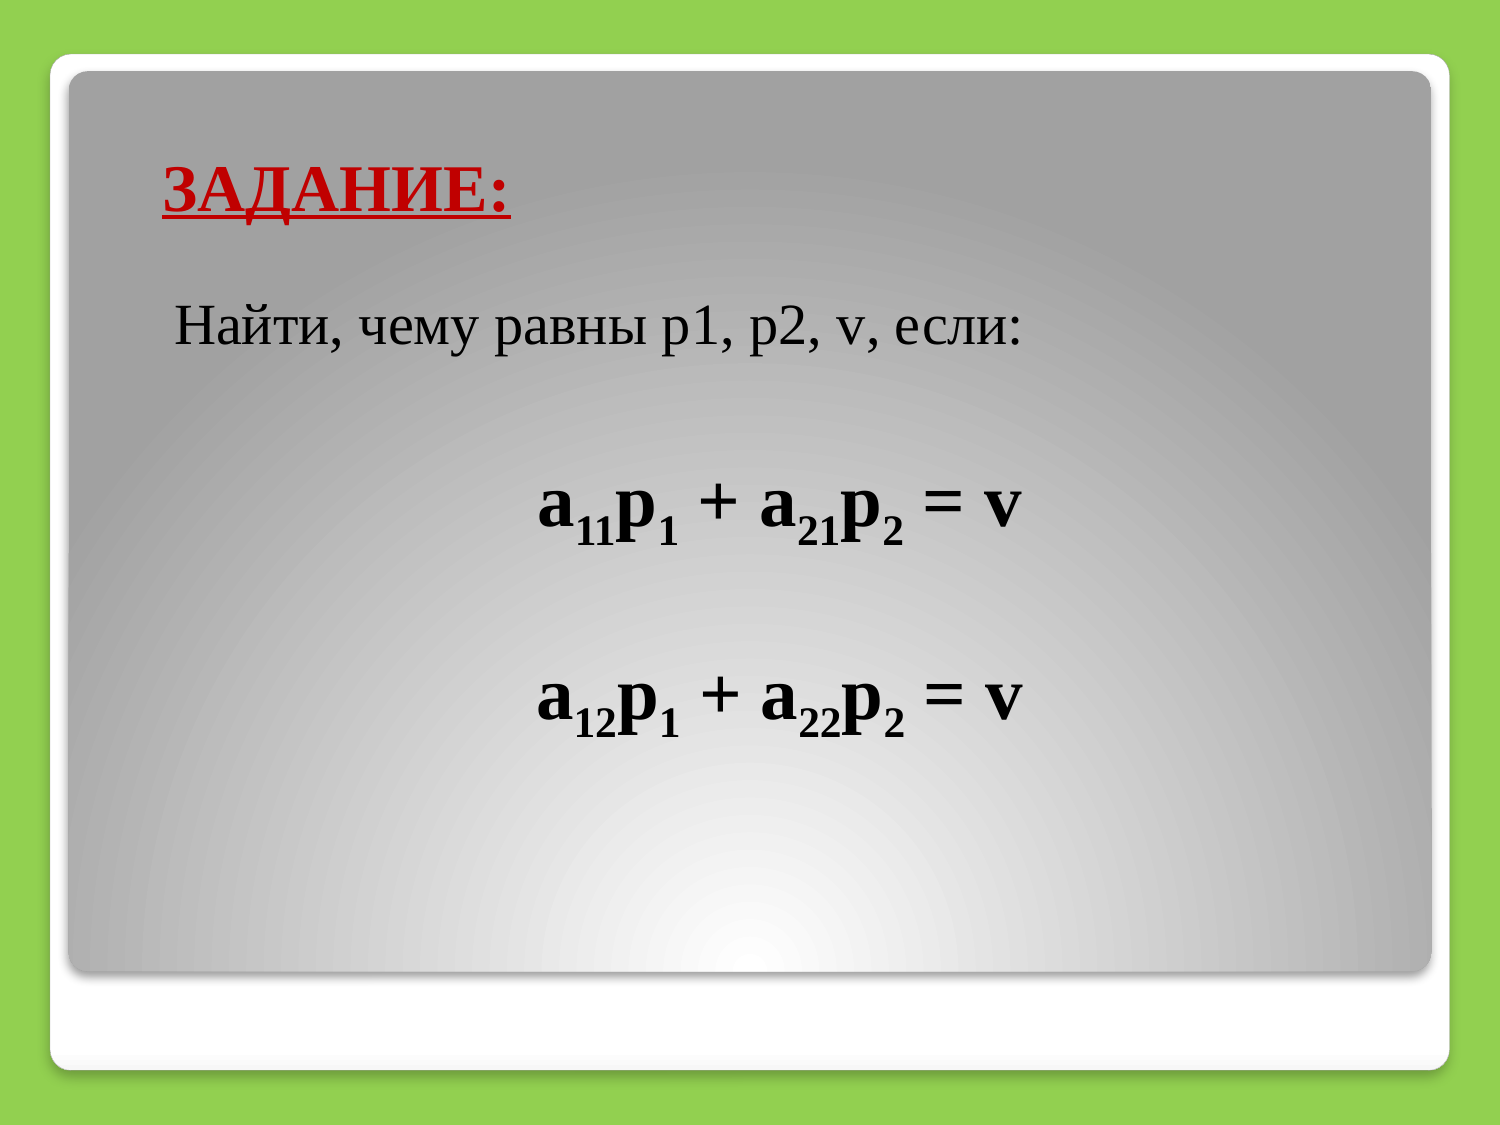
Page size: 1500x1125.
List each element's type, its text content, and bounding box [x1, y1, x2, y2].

text_box ЗАДАНИЕ: [147, 137, 987, 232]
text_box a11p1 + a21p2 = v a12p1 + a22p2 = v [478, 444, 1081, 754]
text_box Найти, чему равны p1, p2, v, если: [159, 278, 1282, 364]
